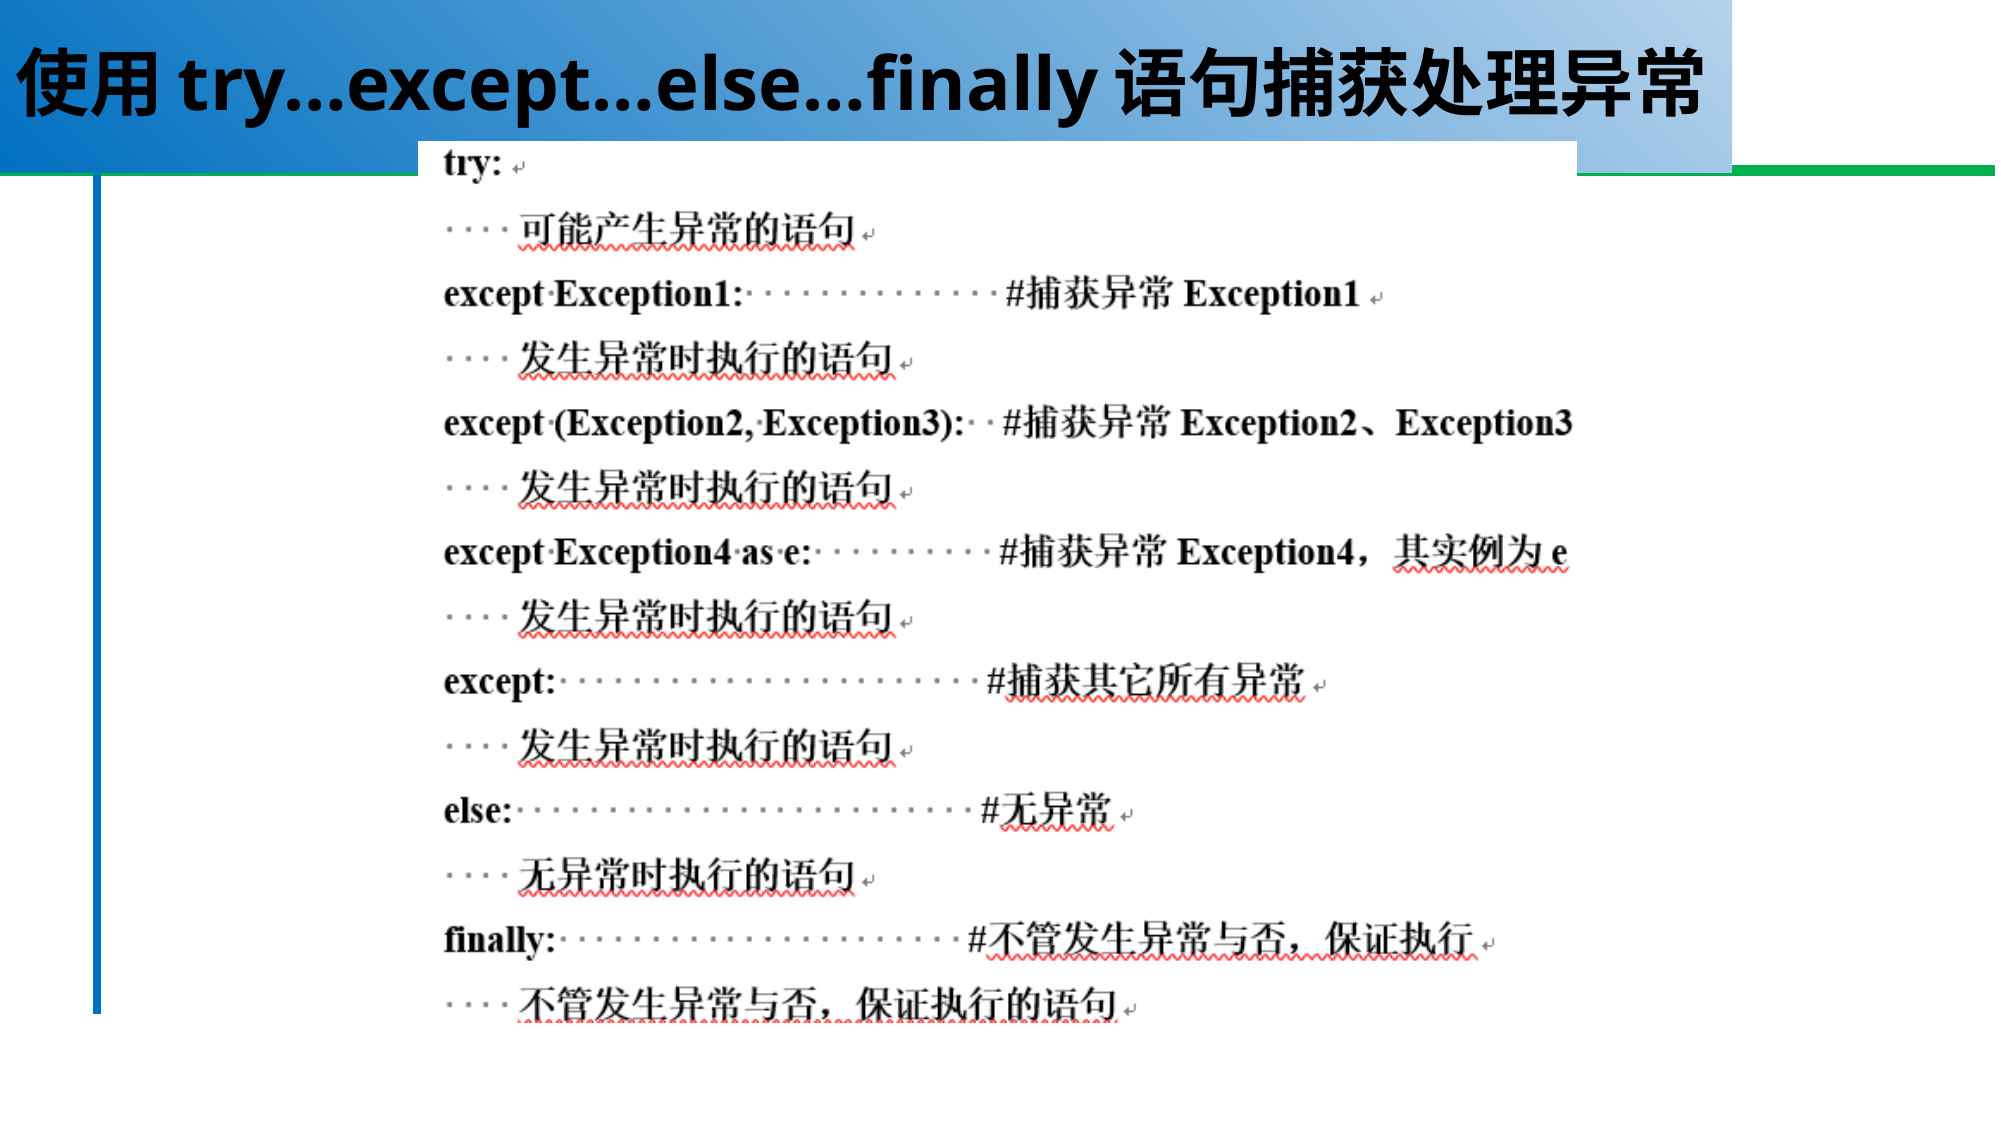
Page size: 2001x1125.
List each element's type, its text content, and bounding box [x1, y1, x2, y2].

picture [418, 141, 1577, 1023]
title 使用try…except…else…finally语句捕获处理异常 [0, 0, 1733, 173]
